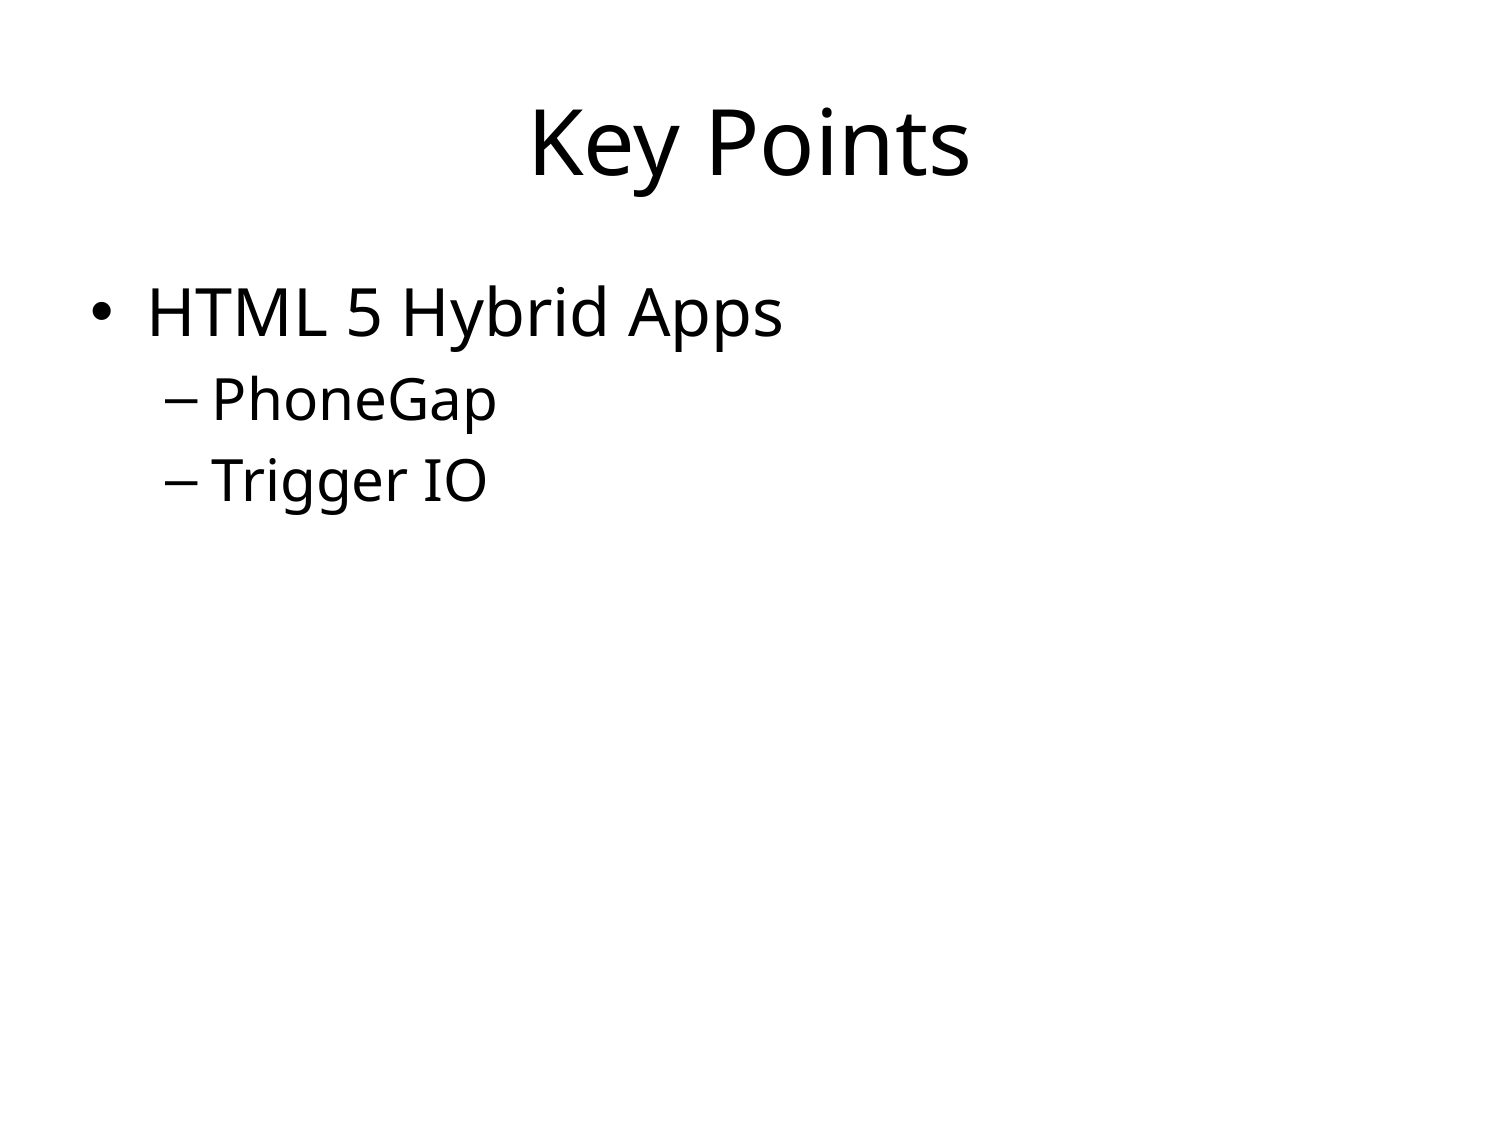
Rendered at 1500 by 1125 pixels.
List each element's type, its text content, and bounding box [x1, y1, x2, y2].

list HTML 5 Hybrid Apps PhoneGap Trigger IO [75, 262, 1425, 1005]
title Key Points [75, 45, 1425, 233]
